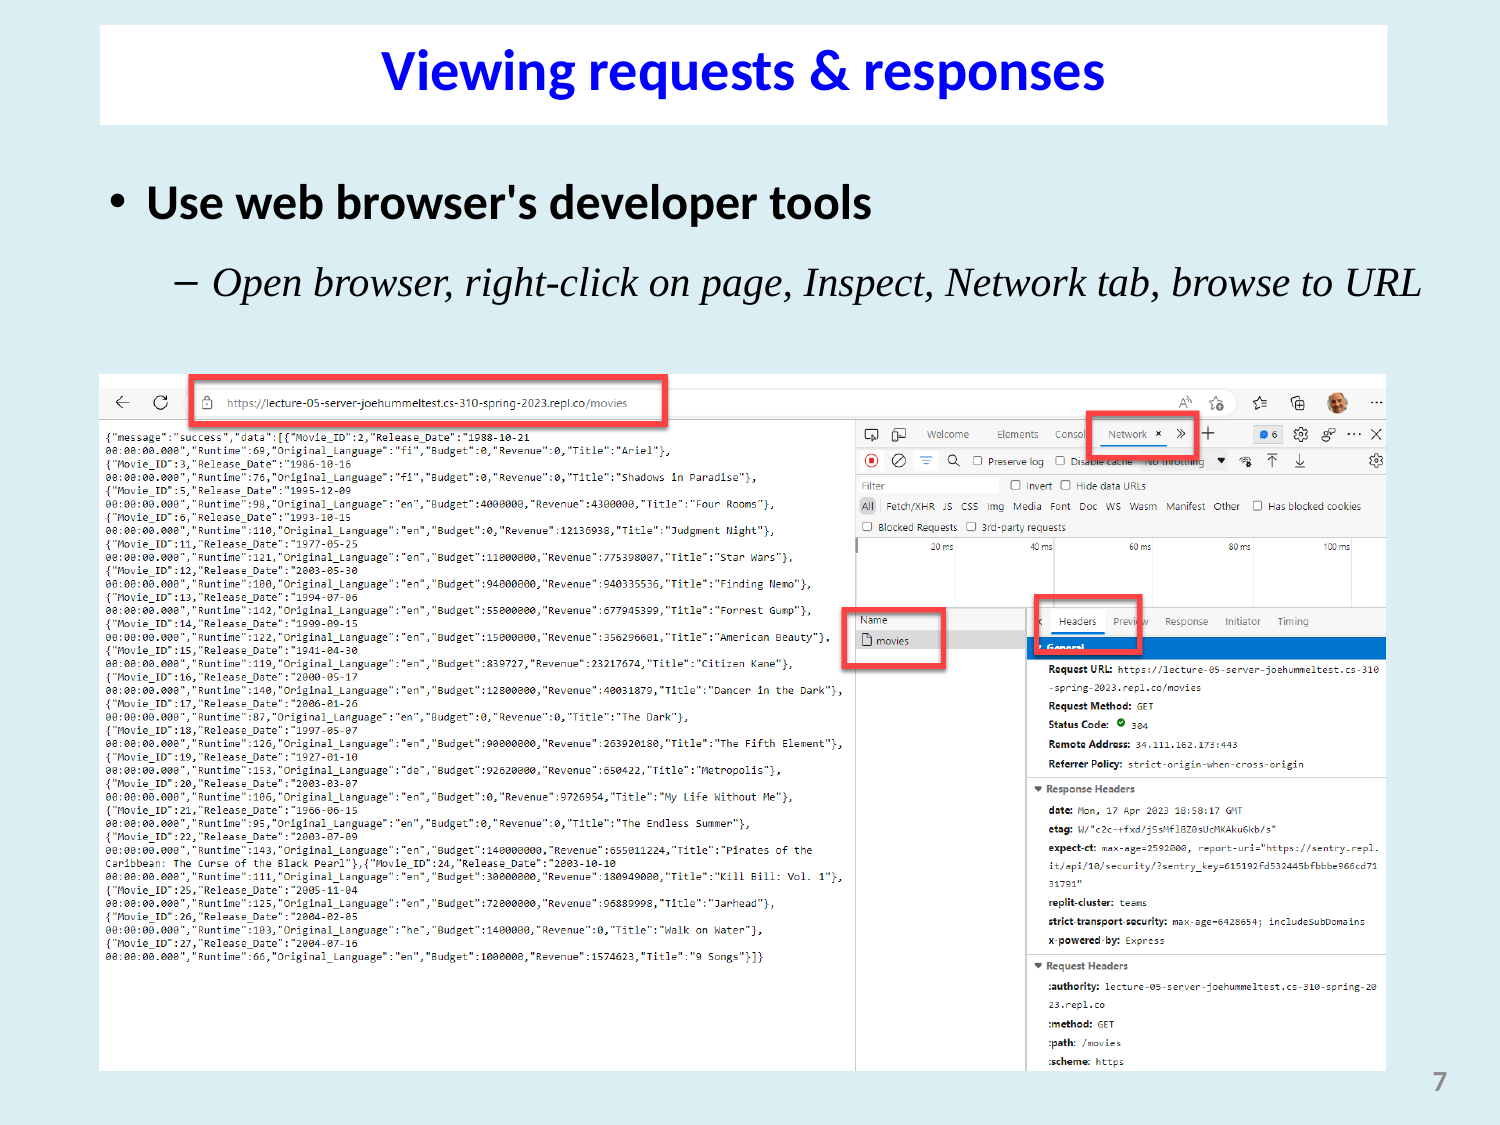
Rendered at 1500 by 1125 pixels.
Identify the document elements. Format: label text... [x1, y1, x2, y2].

picture [99, 374, 1386, 1071]
slide_number 7 [1350, 1050, 1463, 1110]
list Use web browser's developer tools Open browser, right-click on page, Inspect, Network tab, browse to URL [93, 162, 1444, 338]
text_box Viewing requests & responses [99, 24, 1388, 125]
